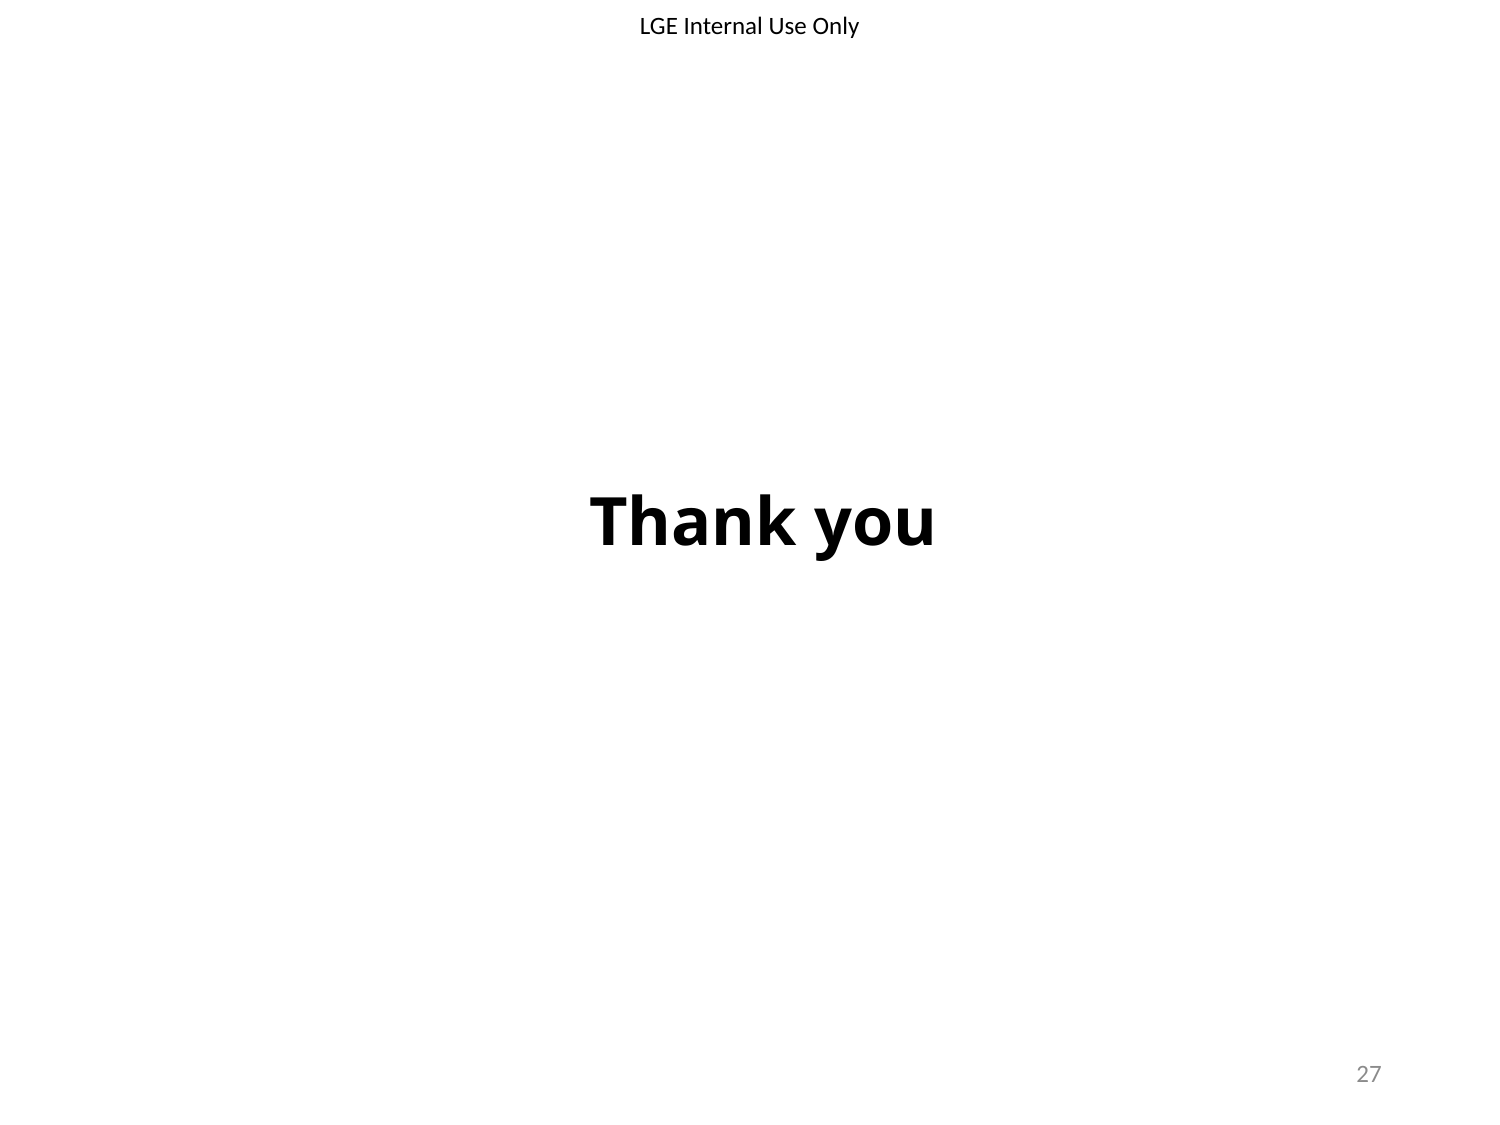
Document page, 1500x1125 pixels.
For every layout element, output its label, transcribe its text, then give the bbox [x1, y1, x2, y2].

slide_number 27 [1059, 1042, 1397, 1103]
text_box Thank you [529, 471, 953, 566]
